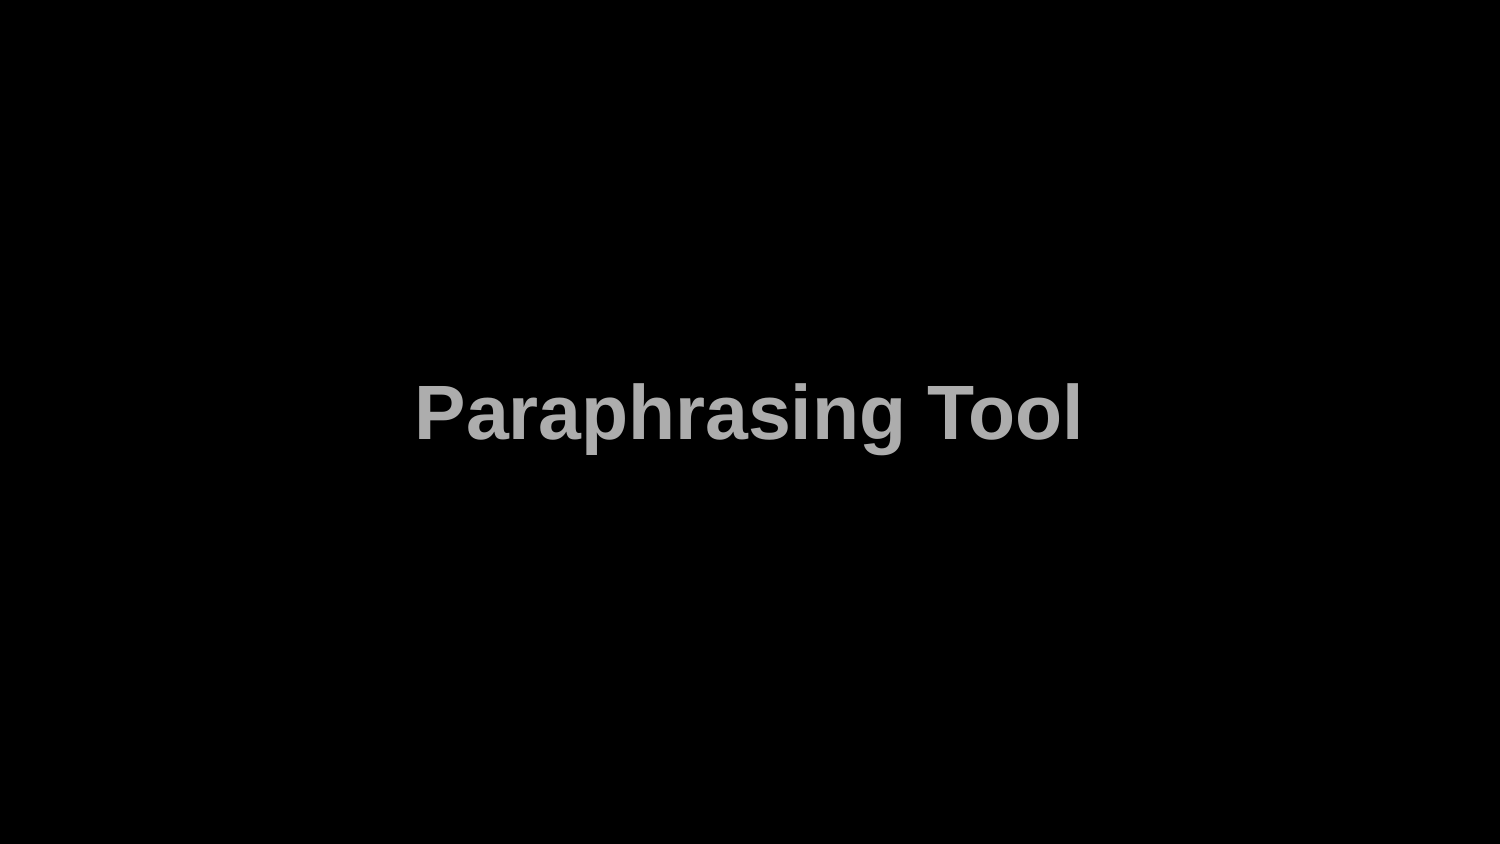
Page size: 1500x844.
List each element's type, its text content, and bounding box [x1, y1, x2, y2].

text_box Paraphrasing Tool [51, 354, 1449, 553]
